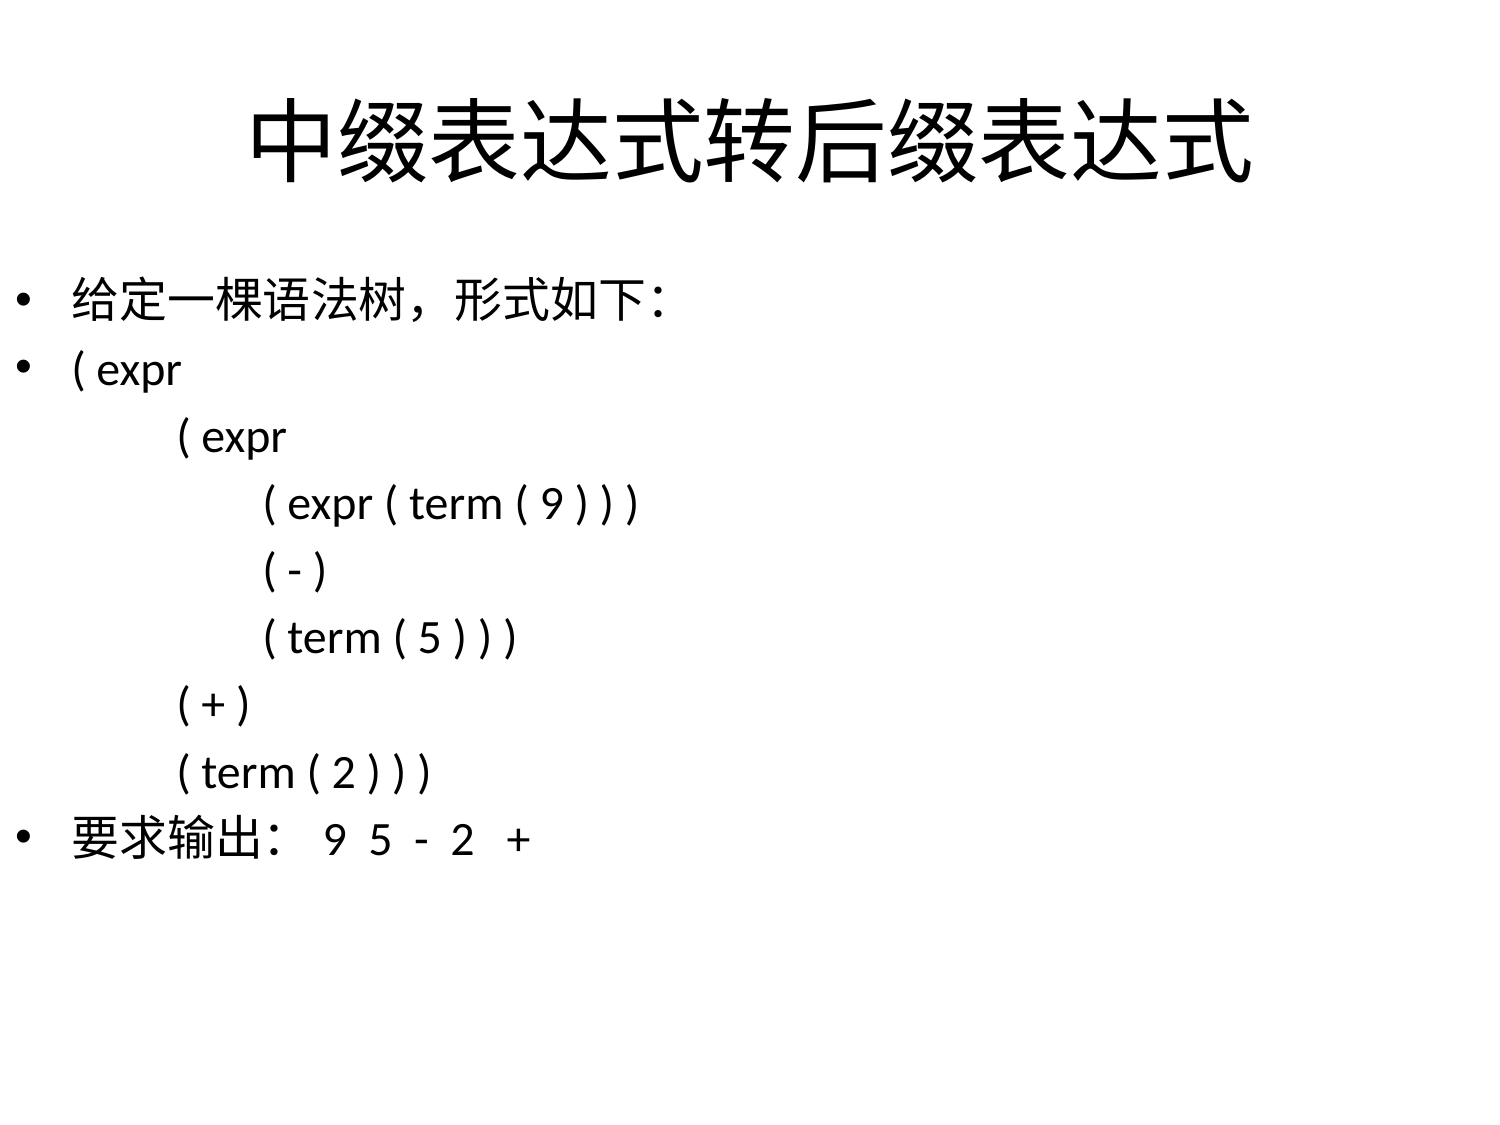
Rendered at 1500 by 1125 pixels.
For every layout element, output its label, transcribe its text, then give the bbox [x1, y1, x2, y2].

list 给定一棵语法树，形式如下： ( expr ( expr ( expr ( term ( 9 ) ) ) ( - ) ( term ( 5 ) ) ) ( + ) ( term ( 2 ) ) ) 要求输出：9 5 - 2 + [0, 262, 1495, 1005]
title 中缀表达式转后缀表达式 [75, 45, 1425, 233]
